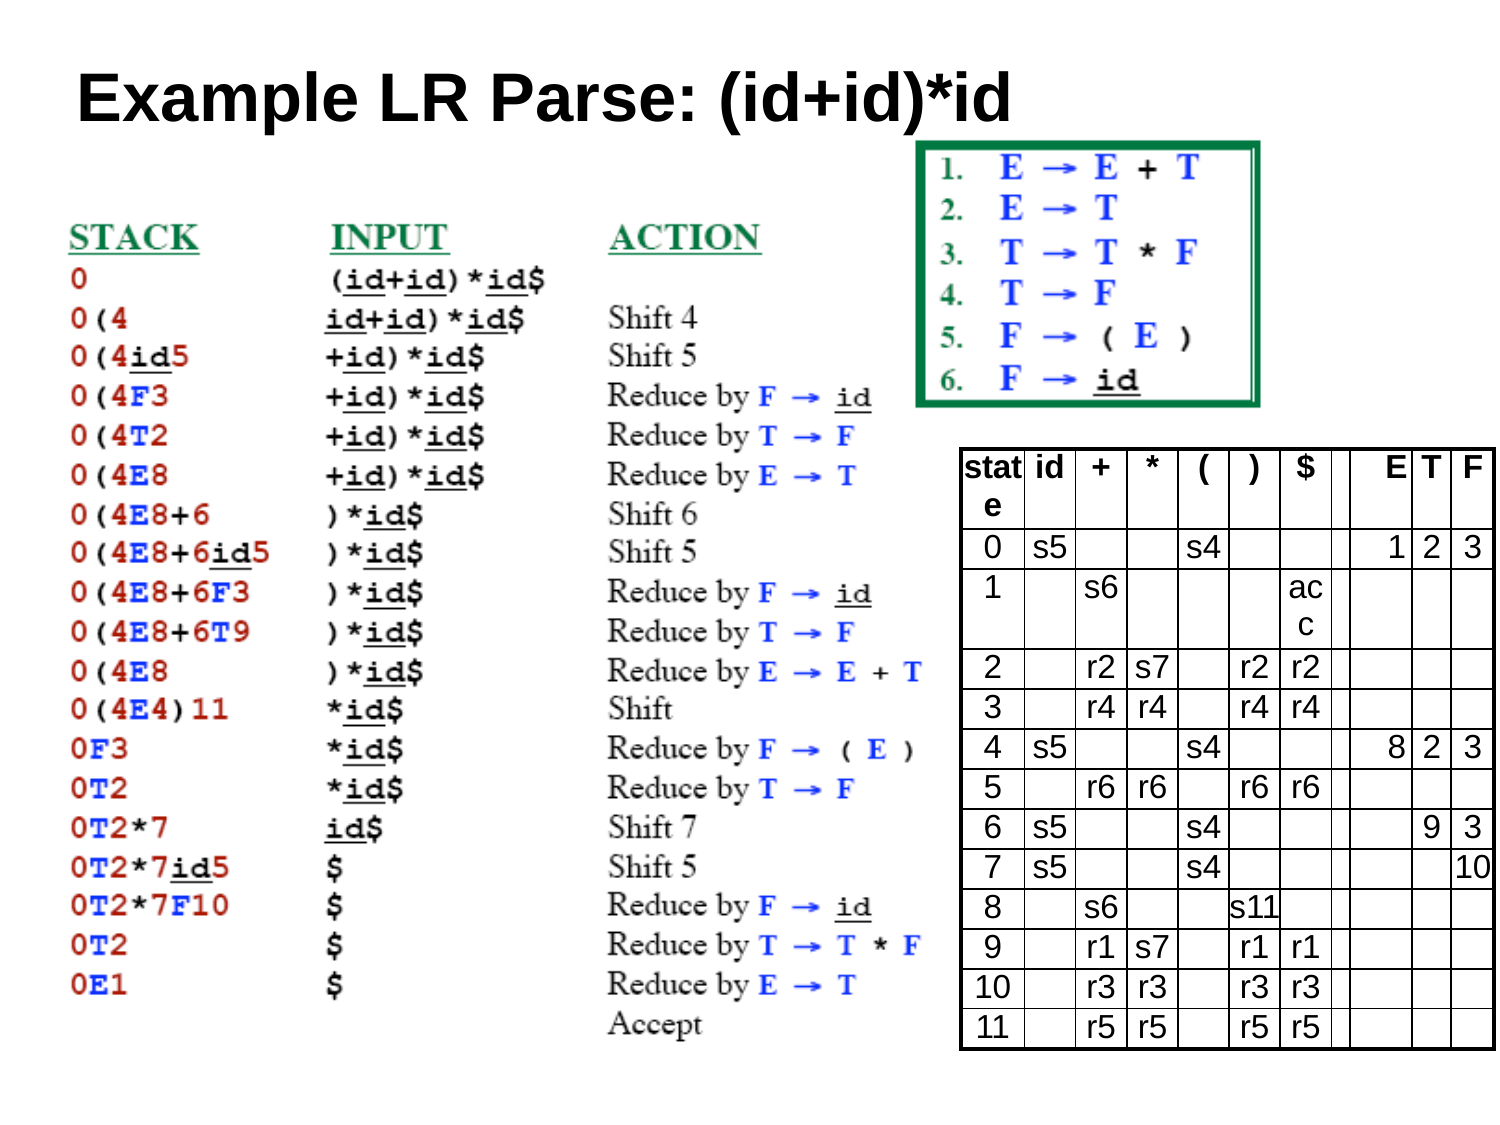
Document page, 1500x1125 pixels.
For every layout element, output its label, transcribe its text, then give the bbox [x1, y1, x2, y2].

table_cell [1351, 850, 1411, 888]
table_cell [1230, 730, 1279, 768]
table_cell [1413, 690, 1450, 728]
table_cell [1025, 690, 1075, 728]
table_cell r3 [1076, 970, 1126, 1008]
table_cell [1332, 890, 1349, 928]
table_cell r2 [1076, 650, 1126, 688]
table_cell [1332, 970, 1349, 1008]
table_cell [1332, 810, 1349, 848]
table_cell 9 [963, 930, 1024, 968]
table_cell [1281, 850, 1331, 888]
table_header * [1128, 451, 1177, 528]
table_cell [1025, 930, 1075, 968]
table_cell [1413, 770, 1450, 808]
table_cell [1332, 690, 1349, 728]
table_cell r4 [1281, 690, 1331, 728]
table_header T [1413, 451, 1450, 528]
table_cell [1230, 850, 1279, 888]
table_cell 7 [963, 850, 1024, 888]
table_cell [1351, 890, 1411, 928]
table_cell r4 [1230, 690, 1279, 728]
table_cell s5 [1025, 730, 1075, 768]
table_cell [1332, 530, 1349, 568]
table_cell [1281, 890, 1331, 928]
text_box [912, 137, 1265, 412]
table_cell 3 [1452, 530, 1492, 568]
table_cell 1 [1351, 530, 1411, 568]
table_cell 0 [963, 530, 1024, 568]
table_cell [1179, 890, 1228, 928]
table_header id [1025, 451, 1075, 528]
table_cell 8 [963, 890, 1024, 928]
table_cell r4 [1076, 690, 1126, 728]
table_cell [1179, 650, 1228, 688]
table_cell 2 [963, 650, 1024, 688]
table_cell [1332, 650, 1349, 688]
table_cell r1 [1281, 930, 1331, 968]
table_cell r2 [1281, 650, 1331, 688]
table_cell [1452, 770, 1492, 808]
table_cell [1179, 970, 1228, 1008]
table_cell s11 [1230, 890, 1279, 928]
table_cell r1 [1076, 930, 1126, 968]
table_cell [1351, 970, 1411, 1008]
table_cell [1413, 930, 1450, 968]
table_cell r3 [1230, 970, 1279, 1008]
table_cell s7 [1128, 650, 1177, 688]
table_header F [1452, 451, 1492, 528]
table_cell [1076, 530, 1126, 568]
table_cell [1351, 810, 1411, 848]
table_cell [1452, 690, 1492, 728]
table_cell 4 [963, 730, 1024, 768]
table_cell [1452, 650, 1492, 688]
title Example LR Parse: (id+id)*id [75, 0, 1300, 194]
table_cell [1128, 890, 1177, 928]
table_cell [1128, 530, 1177, 568]
table_cell r5 [1128, 1009, 1177, 1047]
table_header E [1351, 451, 1411, 528]
table_cell 3 [1452, 730, 1492, 768]
table_cell 11 [963, 1009, 1024, 1047]
table_cell r3 [1128, 970, 1177, 1008]
table_cell [1179, 690, 1228, 728]
table_header state [963, 451, 1024, 528]
table_cell [1179, 1009, 1228, 1047]
table_cell [1351, 570, 1411, 648]
table_cell 1 [963, 570, 1024, 648]
table_cell [1128, 730, 1177, 768]
table_cell [1179, 770, 1228, 808]
table_cell [1281, 730, 1331, 768]
table_cell [1332, 1009, 1349, 1047]
table_header + [1076, 451, 1126, 528]
table_cell [1179, 930, 1228, 968]
table_cell acc [1281, 570, 1331, 648]
table_cell [1230, 810, 1279, 848]
table_cell s4 [1179, 850, 1228, 888]
table_cell 8 [1351, 730, 1411, 768]
table_cell [1025, 570, 1075, 648]
table_cell 10 [1452, 850, 1492, 888]
table_cell [1413, 970, 1450, 1008]
table_cell [1351, 650, 1411, 688]
table_cell [1281, 530, 1331, 568]
table_cell r6 [1230, 770, 1279, 808]
table_cell [1179, 570, 1228, 648]
table_cell s5 [1025, 850, 1075, 888]
table_cell [1128, 850, 1177, 888]
table_cell [1332, 770, 1349, 808]
table_cell [1332, 930, 1349, 968]
table_cell [1025, 890, 1075, 928]
table_cell 5 [963, 770, 1024, 808]
table_cell [1230, 570, 1279, 648]
table_cell [1413, 850, 1450, 888]
table_cell [1128, 810, 1177, 848]
table_cell r6 [1076, 770, 1126, 808]
table_cell [1076, 730, 1126, 768]
table_cell [1452, 930, 1492, 968]
table_cell r3 [1281, 970, 1331, 1008]
table_cell 9 [1413, 810, 1450, 848]
table_cell r5 [1076, 1009, 1126, 1047]
table_cell [1025, 970, 1075, 1008]
table_cell r6 [1281, 770, 1331, 808]
table_cell [1452, 570, 1492, 648]
table_cell [1452, 890, 1492, 928]
table_cell 3 [1452, 810, 1492, 848]
table_cell r6 [1128, 770, 1177, 808]
table_cell 3 [963, 690, 1024, 728]
table_header ) [1230, 451, 1279, 528]
table_cell [1332, 850, 1349, 888]
table_cell r5 [1230, 1009, 1279, 1047]
table_cell [1452, 1009, 1492, 1047]
table_cell s6 [1076, 890, 1126, 928]
table_cell [1332, 730, 1349, 768]
table_cell [1025, 650, 1075, 688]
table_cell r2 [1230, 650, 1279, 688]
table_cell [1025, 1009, 1075, 1047]
table_cell [1332, 570, 1349, 648]
text_box [37, 212, 963, 1049]
table_cell 2 [1413, 530, 1450, 568]
table_cell [1452, 970, 1492, 1008]
table_cell [1281, 810, 1331, 848]
table_cell r5 [1281, 1009, 1331, 1047]
table_cell s5 [1025, 530, 1075, 568]
table_cell [1025, 770, 1075, 808]
table_cell [1230, 530, 1279, 568]
table_cell [1351, 930, 1411, 968]
table_cell [1413, 570, 1450, 648]
table_cell s7 [1128, 930, 1177, 968]
table_cell 10 [963, 970, 1024, 1008]
table_cell [1351, 1009, 1411, 1047]
table_cell s6 [1076, 570, 1126, 648]
table_cell [1351, 690, 1411, 728]
table_header ( [1179, 451, 1228, 528]
table_cell r1 [1230, 930, 1279, 968]
table_cell [1076, 850, 1126, 888]
table_cell s4 [1179, 810, 1228, 848]
table_cell [1413, 650, 1450, 688]
table_cell [1128, 570, 1177, 648]
table_cell r4 [1128, 690, 1177, 728]
table_cell s5 [1025, 810, 1075, 848]
table_cell [1413, 1009, 1450, 1047]
table_cell 6 [963, 810, 1024, 848]
table_cell [1076, 810, 1126, 848]
table_cell s4 [1179, 730, 1228, 768]
table_cell [1351, 770, 1411, 808]
table_cell s4 [1179, 530, 1228, 568]
table_cell 2 [1413, 730, 1450, 768]
table_cell [1413, 890, 1450, 928]
table_header $ [1281, 451, 1331, 528]
table_header [1332, 451, 1349, 528]
